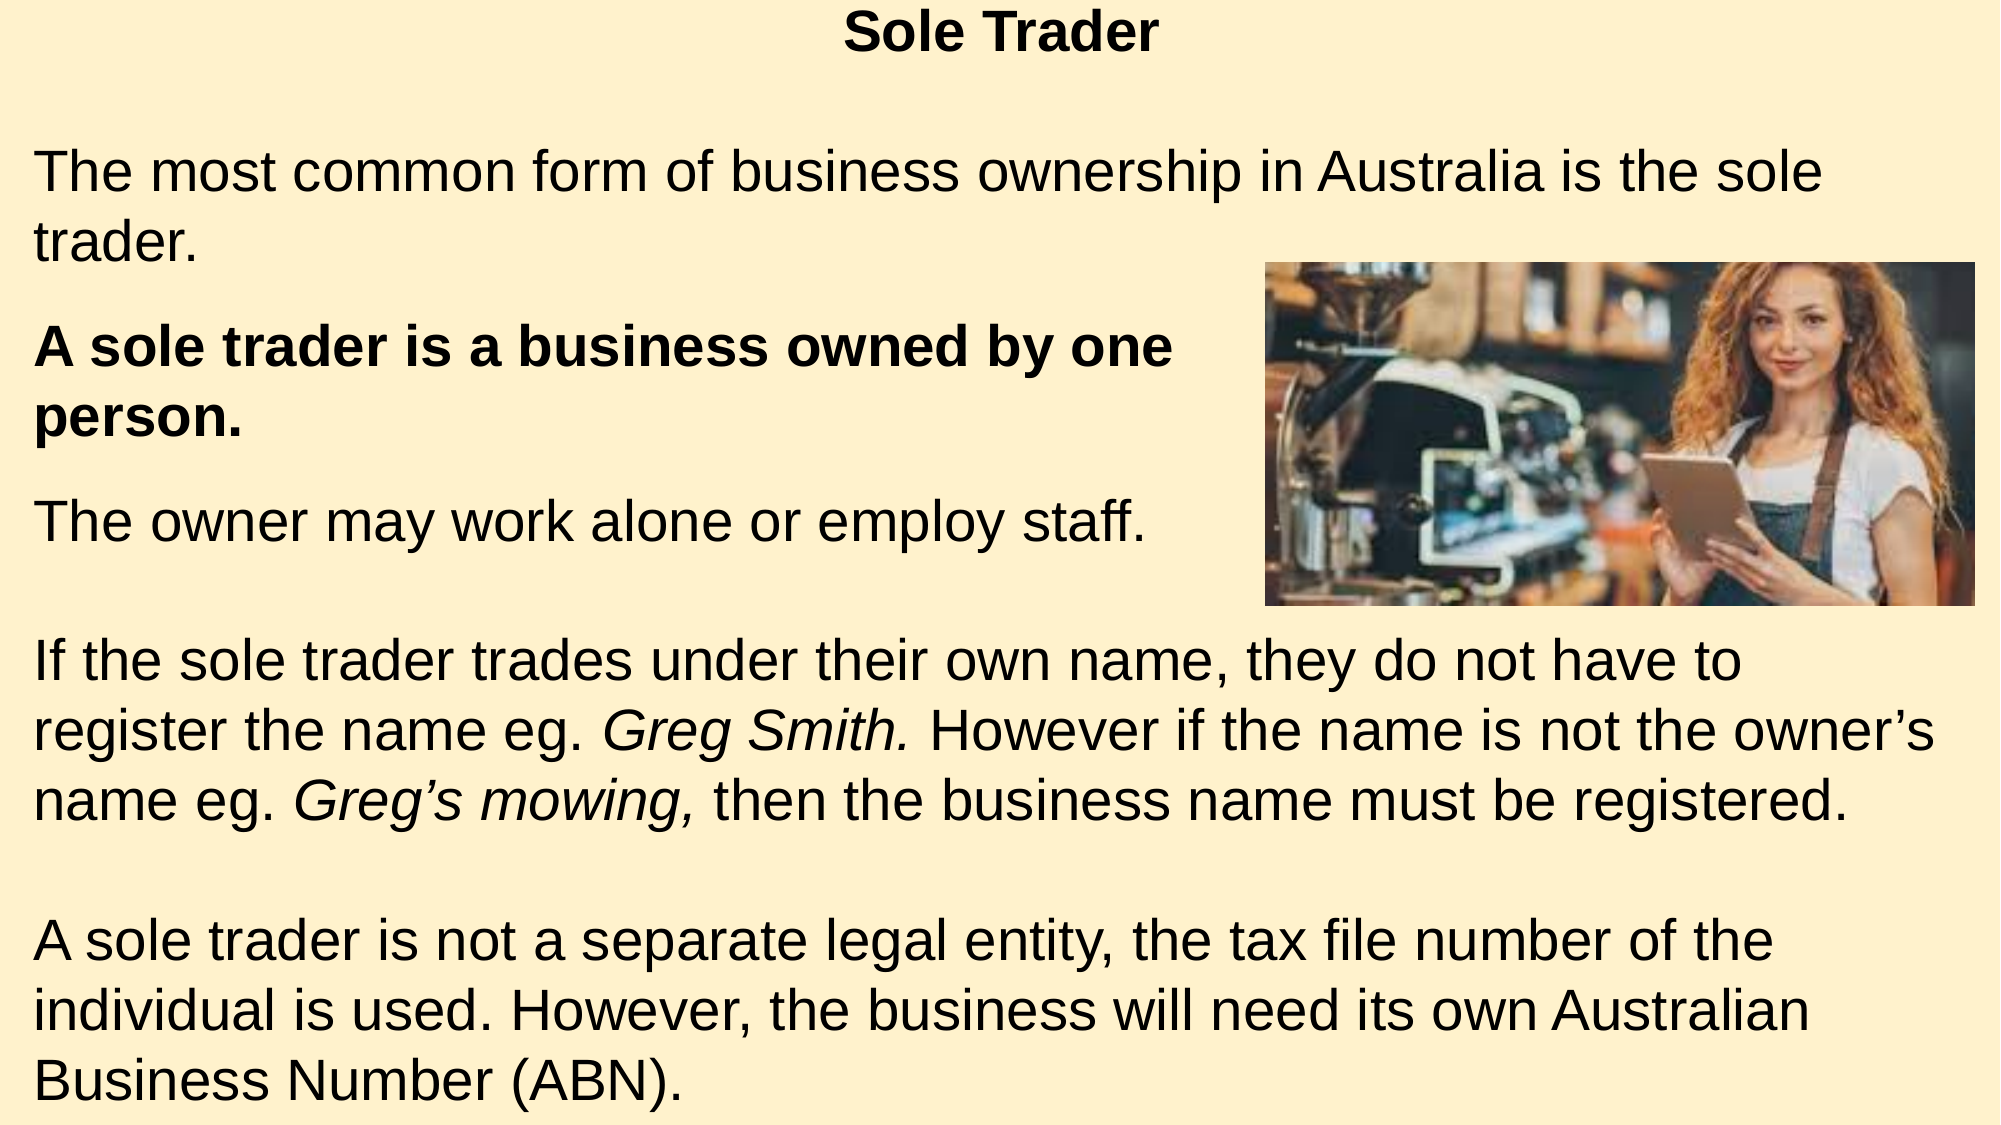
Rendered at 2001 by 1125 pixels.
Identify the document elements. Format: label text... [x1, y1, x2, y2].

text_box Sole Trader The most common form of business ownership in Australia is the sole trader. A sole trader is a business owned by one person. The owner may work alone or employ staff. If the sole trader trades under their own name, they do not have to register the name eg. Greg Smith. However if the name is not the owner’s name eg. Greg’s mowing, then the business name must be registered. A sole trader is not a separate legal entity, the tax file number of the individual is used. However, the business will need its own Australian Business Number (ABN). [18, 0, 1969, 1125]
picture [1265, 262, 1975, 606]
